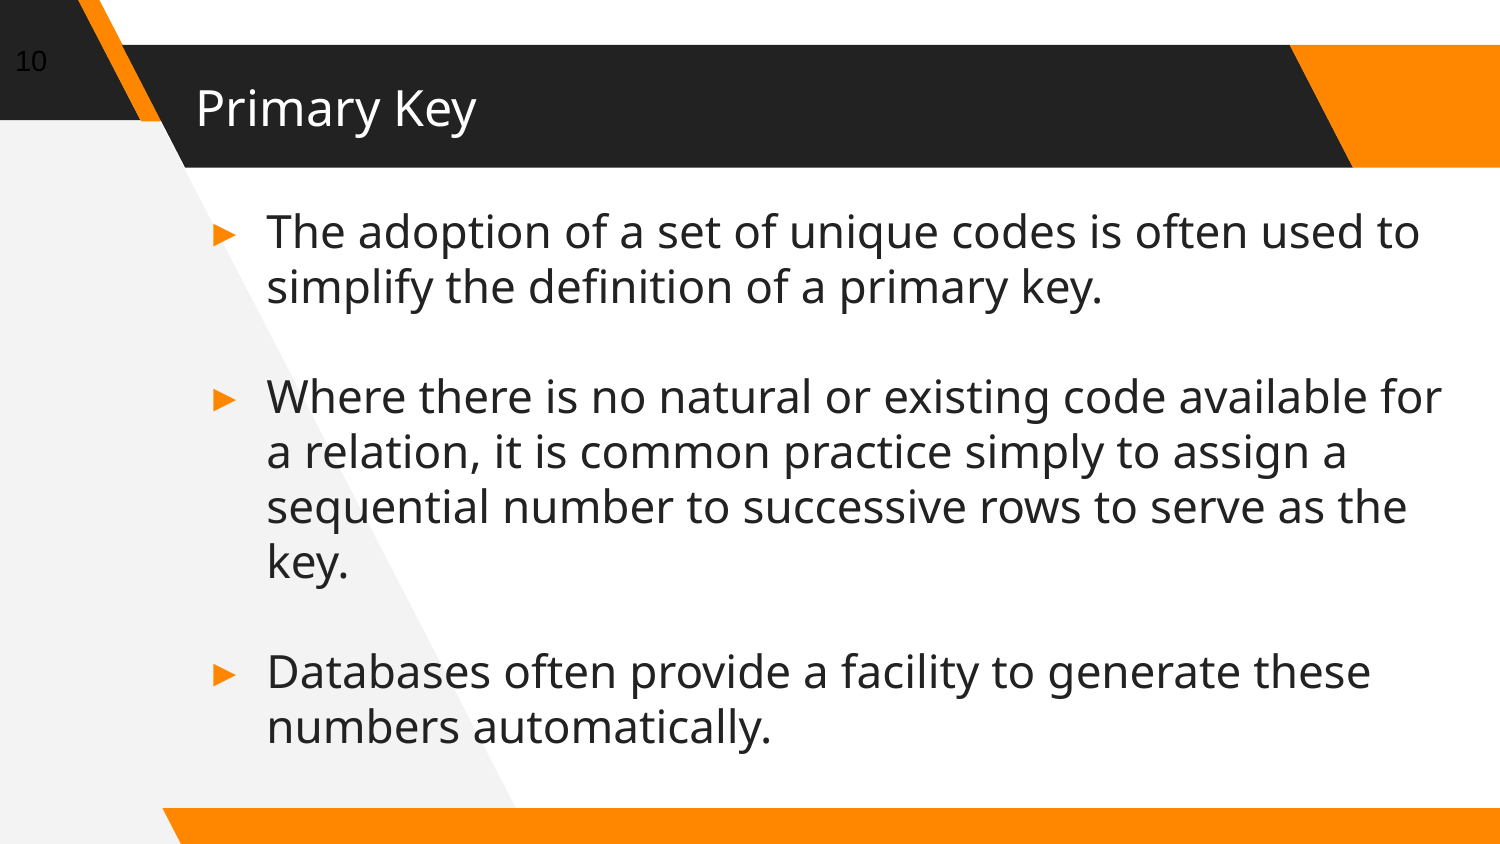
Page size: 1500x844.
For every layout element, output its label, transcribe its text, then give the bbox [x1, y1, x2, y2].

title Primary Key [180, 44, 1424, 168]
slide_number 10 [0, 0, 98, 121]
list The adoption of a set of unique codes is often used to simplify the definition of a primary key. Where there is no natural or existing code available for a relation, it is common practice simply to assign a sequential number to successive rows to serve as the key. Databases often provide a facility to generate these numbers automatically. [180, 187, 1480, 793]
